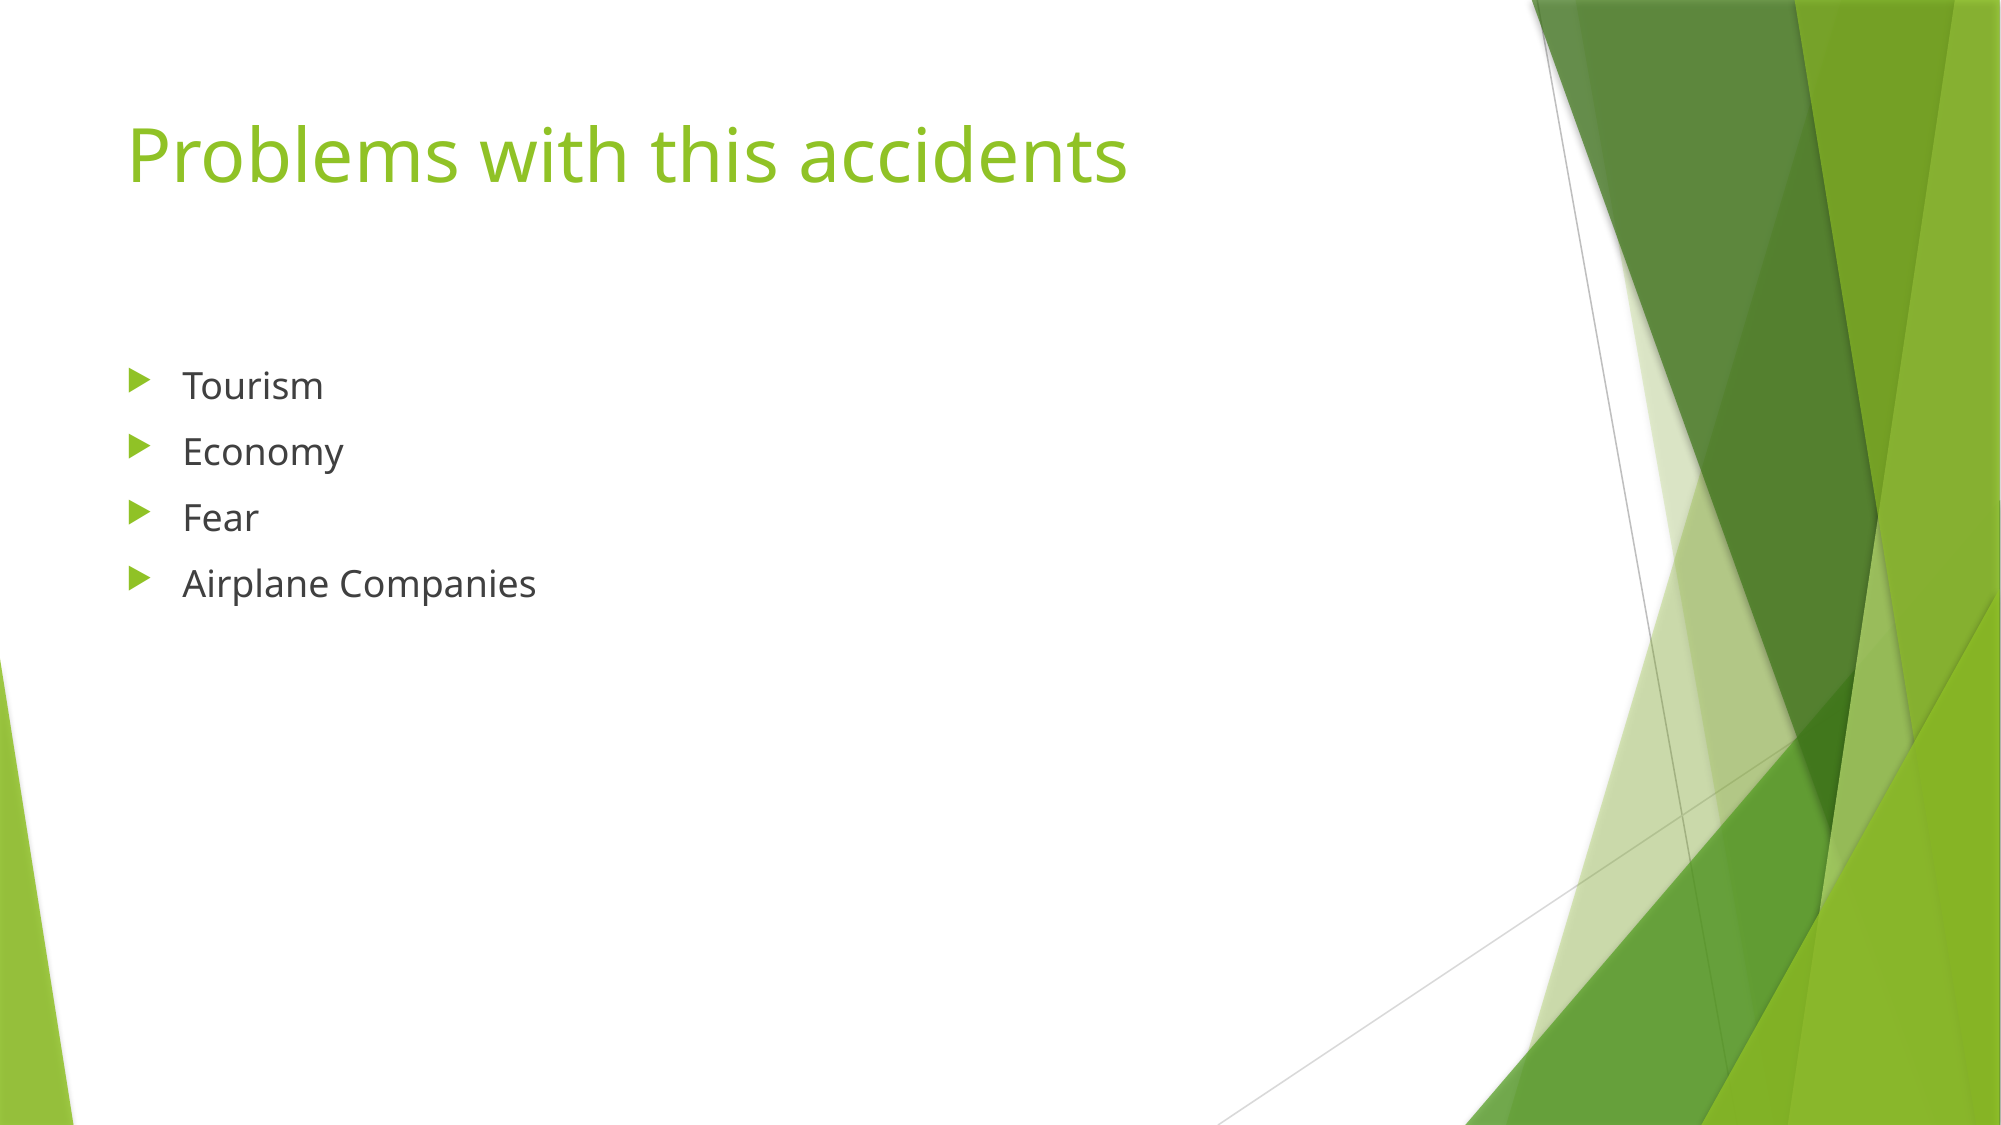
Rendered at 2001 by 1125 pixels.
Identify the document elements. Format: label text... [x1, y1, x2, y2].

list Tourism Economy Fear Airplane Companies [111, 354, 1522, 992]
title Problems with this accidents [111, 99, 1522, 317]
